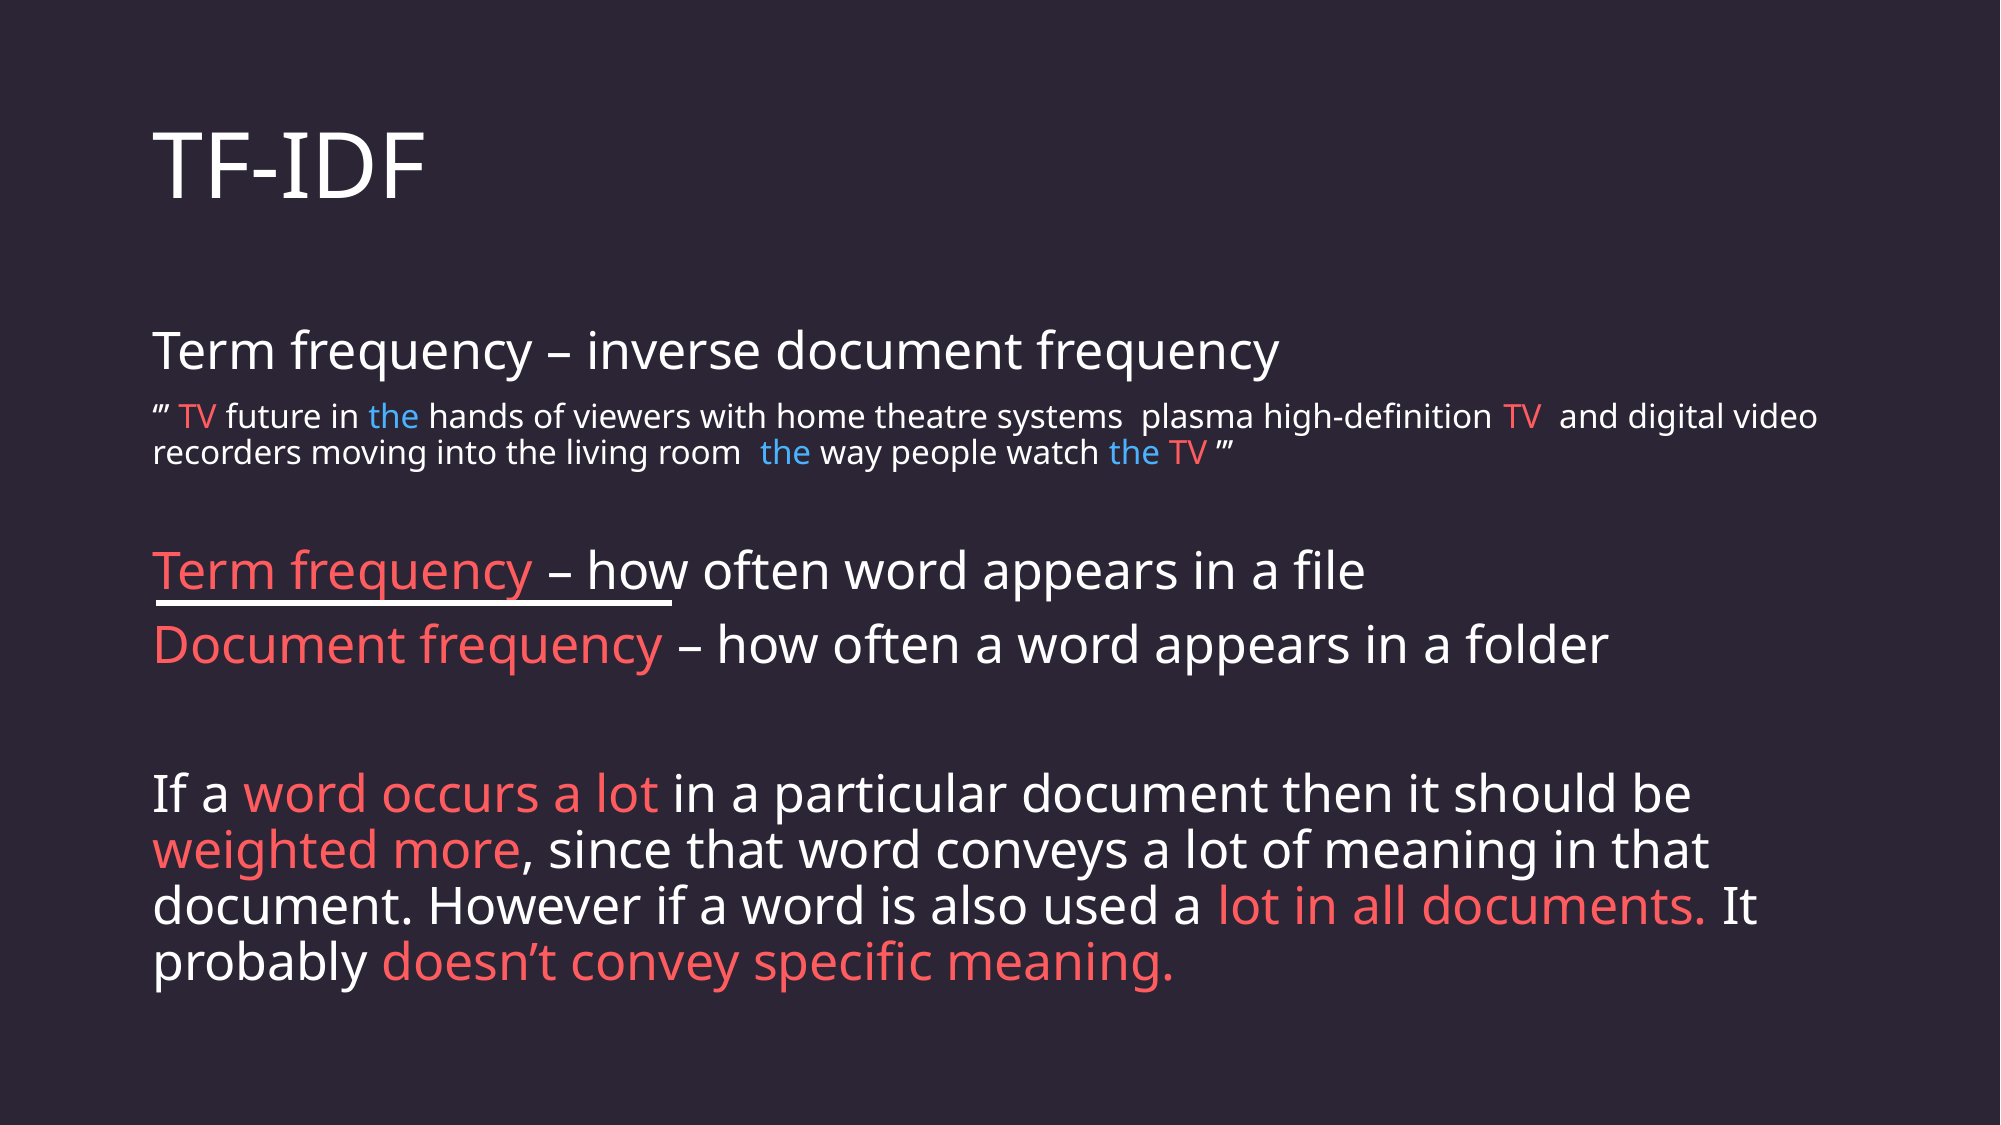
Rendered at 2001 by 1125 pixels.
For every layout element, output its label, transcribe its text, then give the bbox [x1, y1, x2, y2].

text_box Term frequency – inverse document frequency ‘’’ TV future in the hands of viewers with home theatre systems plasma high-definition TV and digital video recorders moving into the living room the way people watch the TV ’’’ Term frequency – how often word appears in a file Document frequency – how often a word appears in a folder If a word occurs a lot in a particular document then it should be weighted more, since that word conveys a lot of meaning in that document. However if a word is also used a lot in all documents. It probably doesn’t convey specific meaning. [137, 317, 1880, 1003]
title TF-IDF [137, 59, 1863, 278]
